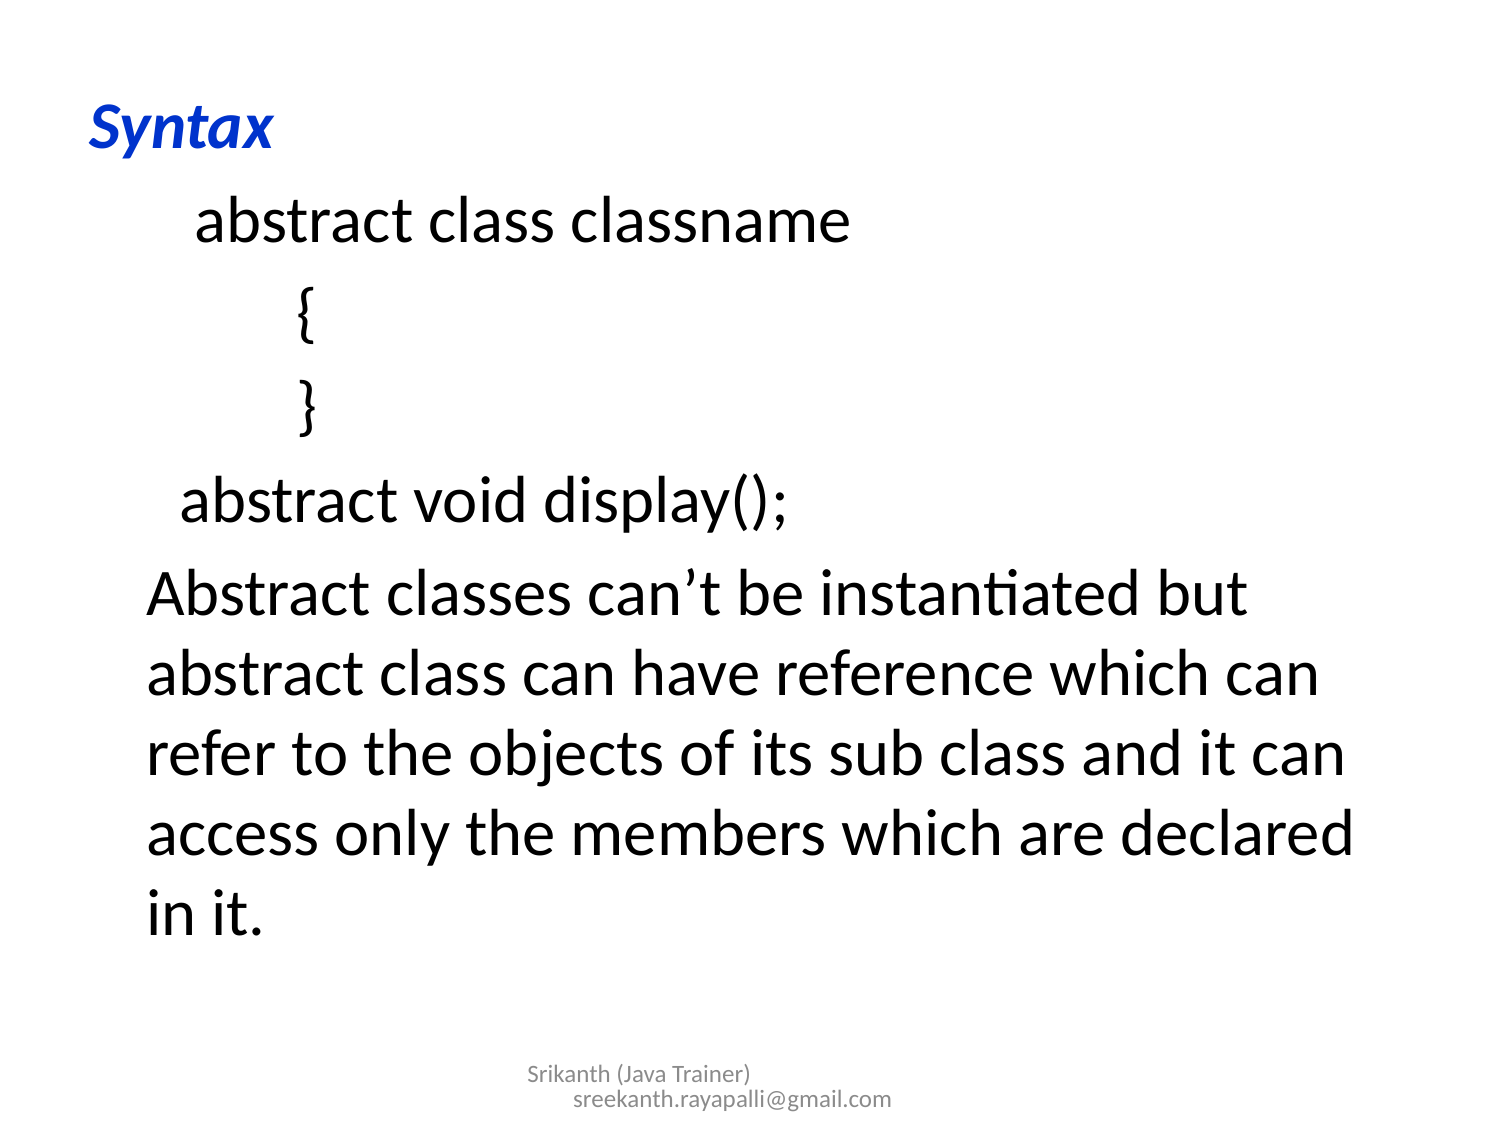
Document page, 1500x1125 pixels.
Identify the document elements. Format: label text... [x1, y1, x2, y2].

text_box Syntax abstract class classname { } abstract void display(); Abstract classes can’t be instantiated but abstract class can have reference which can refer to the objects of its sub class and it can access only the members which are declared in it. [74, 75, 1425, 1075]
footer Srikanth (Java Trainer) sreekanth.rayapalli@gmail.com [512, 1042, 988, 1103]
